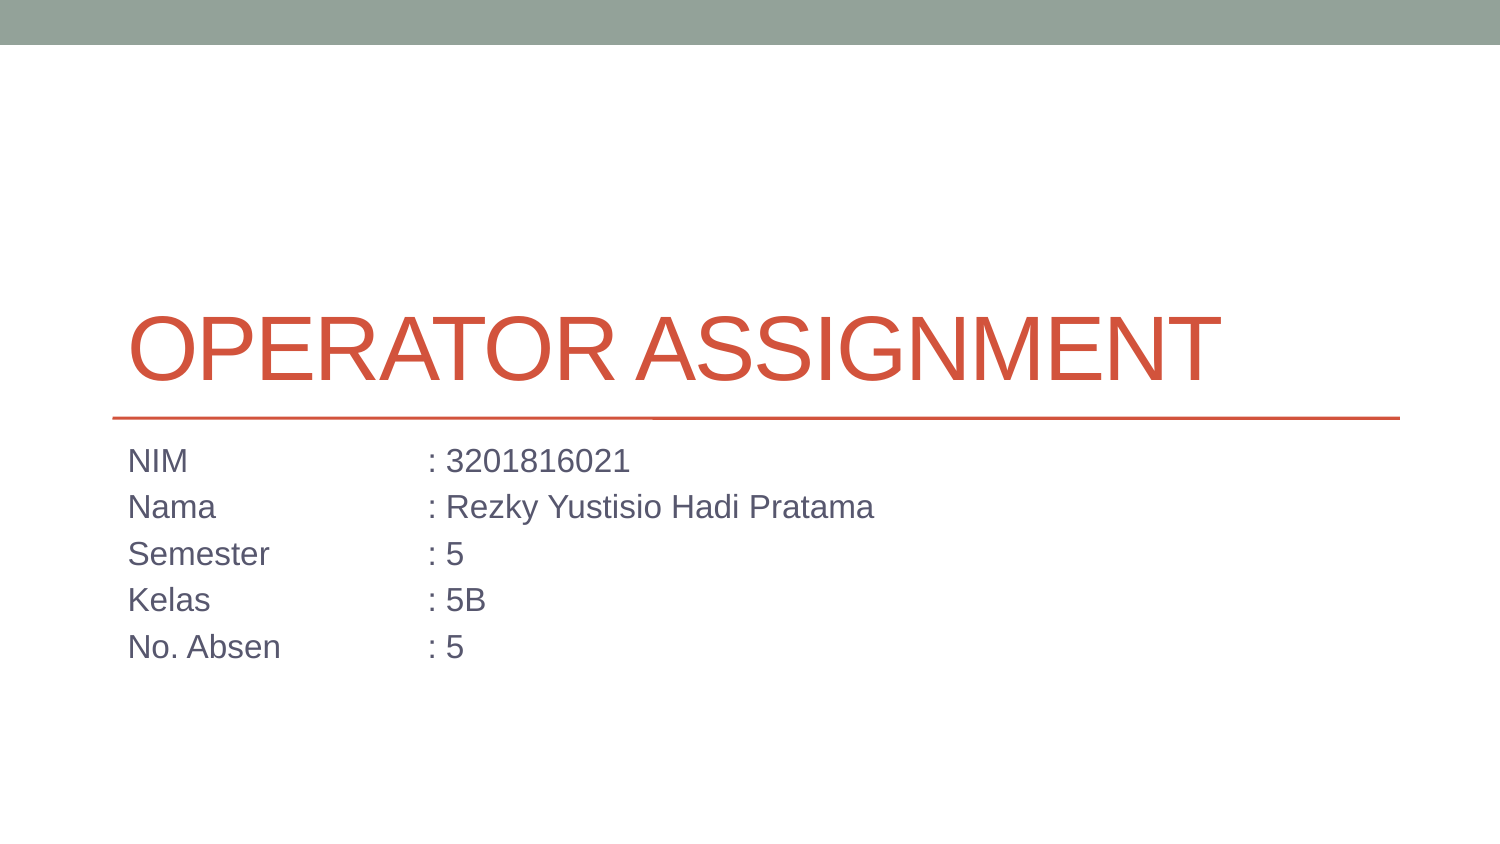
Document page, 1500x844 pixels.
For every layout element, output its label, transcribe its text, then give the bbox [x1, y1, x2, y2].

title Operator assignment [112, 168, 1400, 406]
subtitle NIM : 3201816021 Nama : Rezky Yustisio Hadi Pratama Semester : 5 Kelas : 5B No. Absen : 5 [112, 431, 1163, 697]
